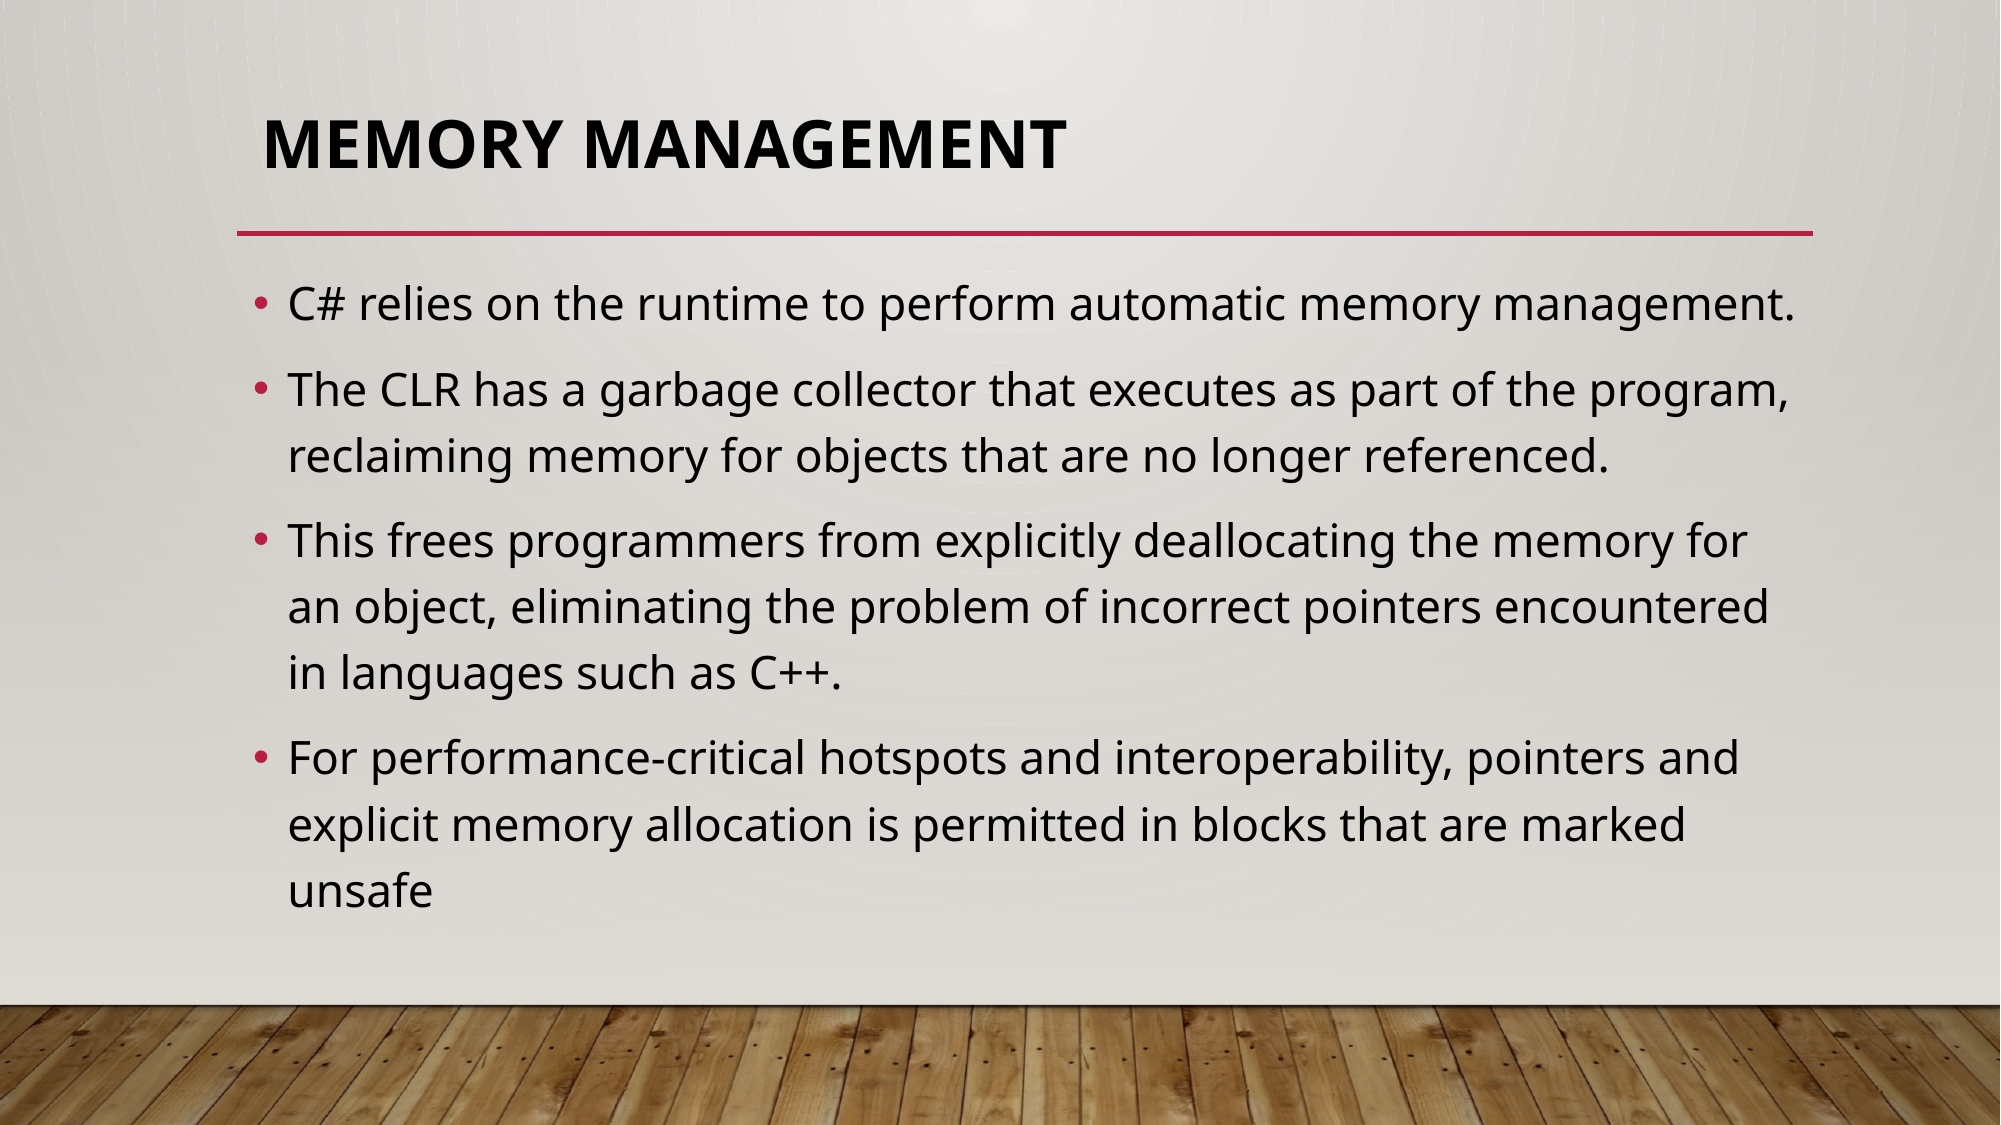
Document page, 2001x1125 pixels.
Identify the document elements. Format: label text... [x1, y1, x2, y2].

list C# relies on the runtime to perform automatic memory management. The CLR has a garbage collector that executes as part of the program, reclaiming memory for objects that are no longer referenced. This frees programmers from explicitly deallocating the memory for an object, eliminating the problem of incorrect pointers encountered in languages such as C++. For performance-critical hotspots and interoperability, pointers and explicit memory allocation is permitted in blocks that are marked unsafe [238, 256, 1814, 1009]
title Memory Management [246, 103, 1823, 229]
picture [0, 1005, 2000, 1125]
